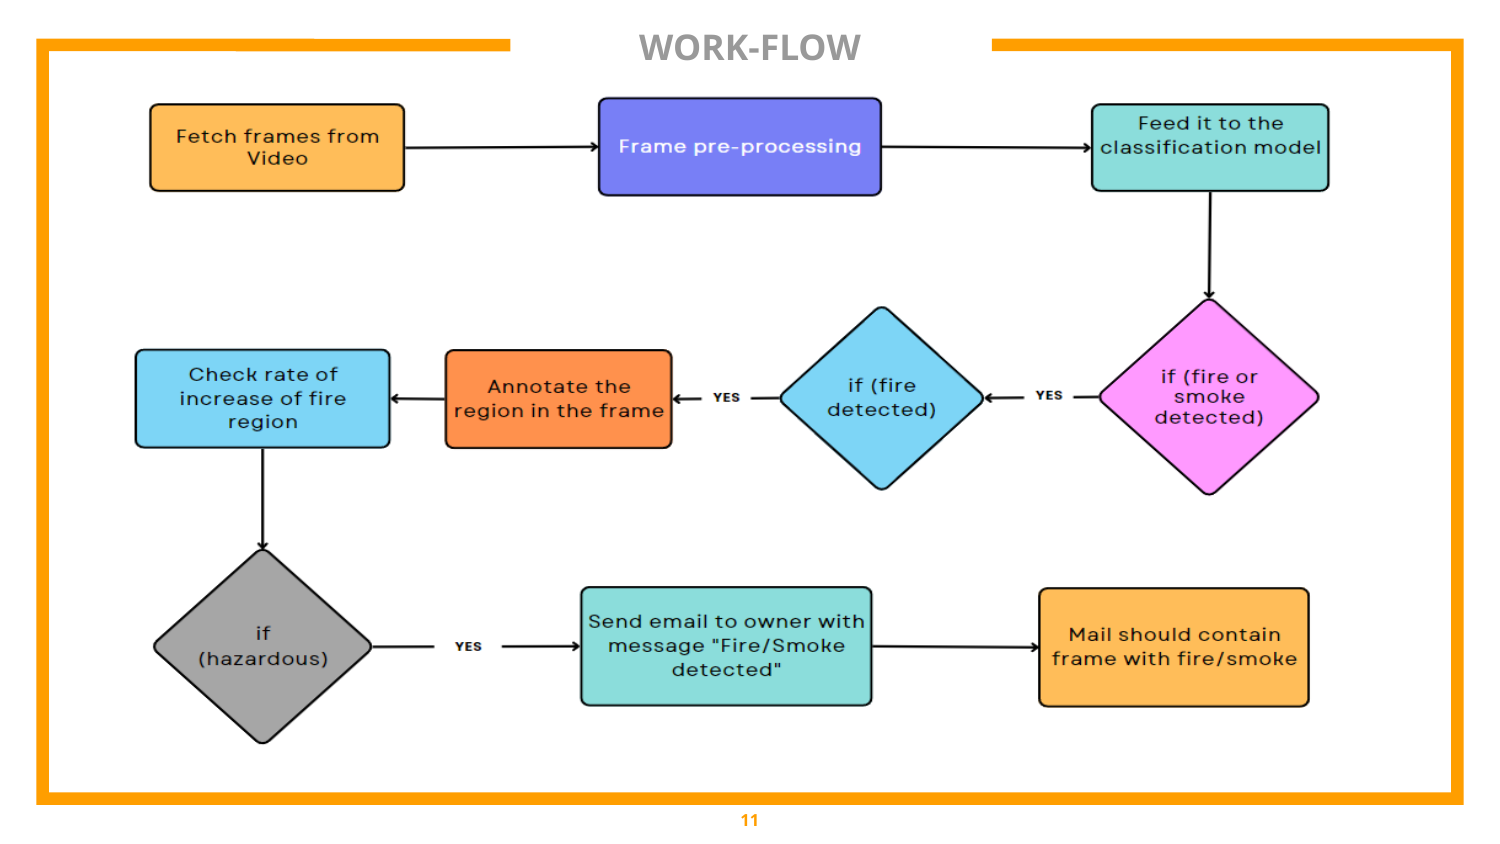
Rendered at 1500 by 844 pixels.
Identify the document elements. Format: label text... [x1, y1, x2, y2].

picture [117, 66, 1383, 777]
title WORK-FLOW [531, 16, 969, 64]
slide_number ‹#› [0, 798, 1500, 844]
